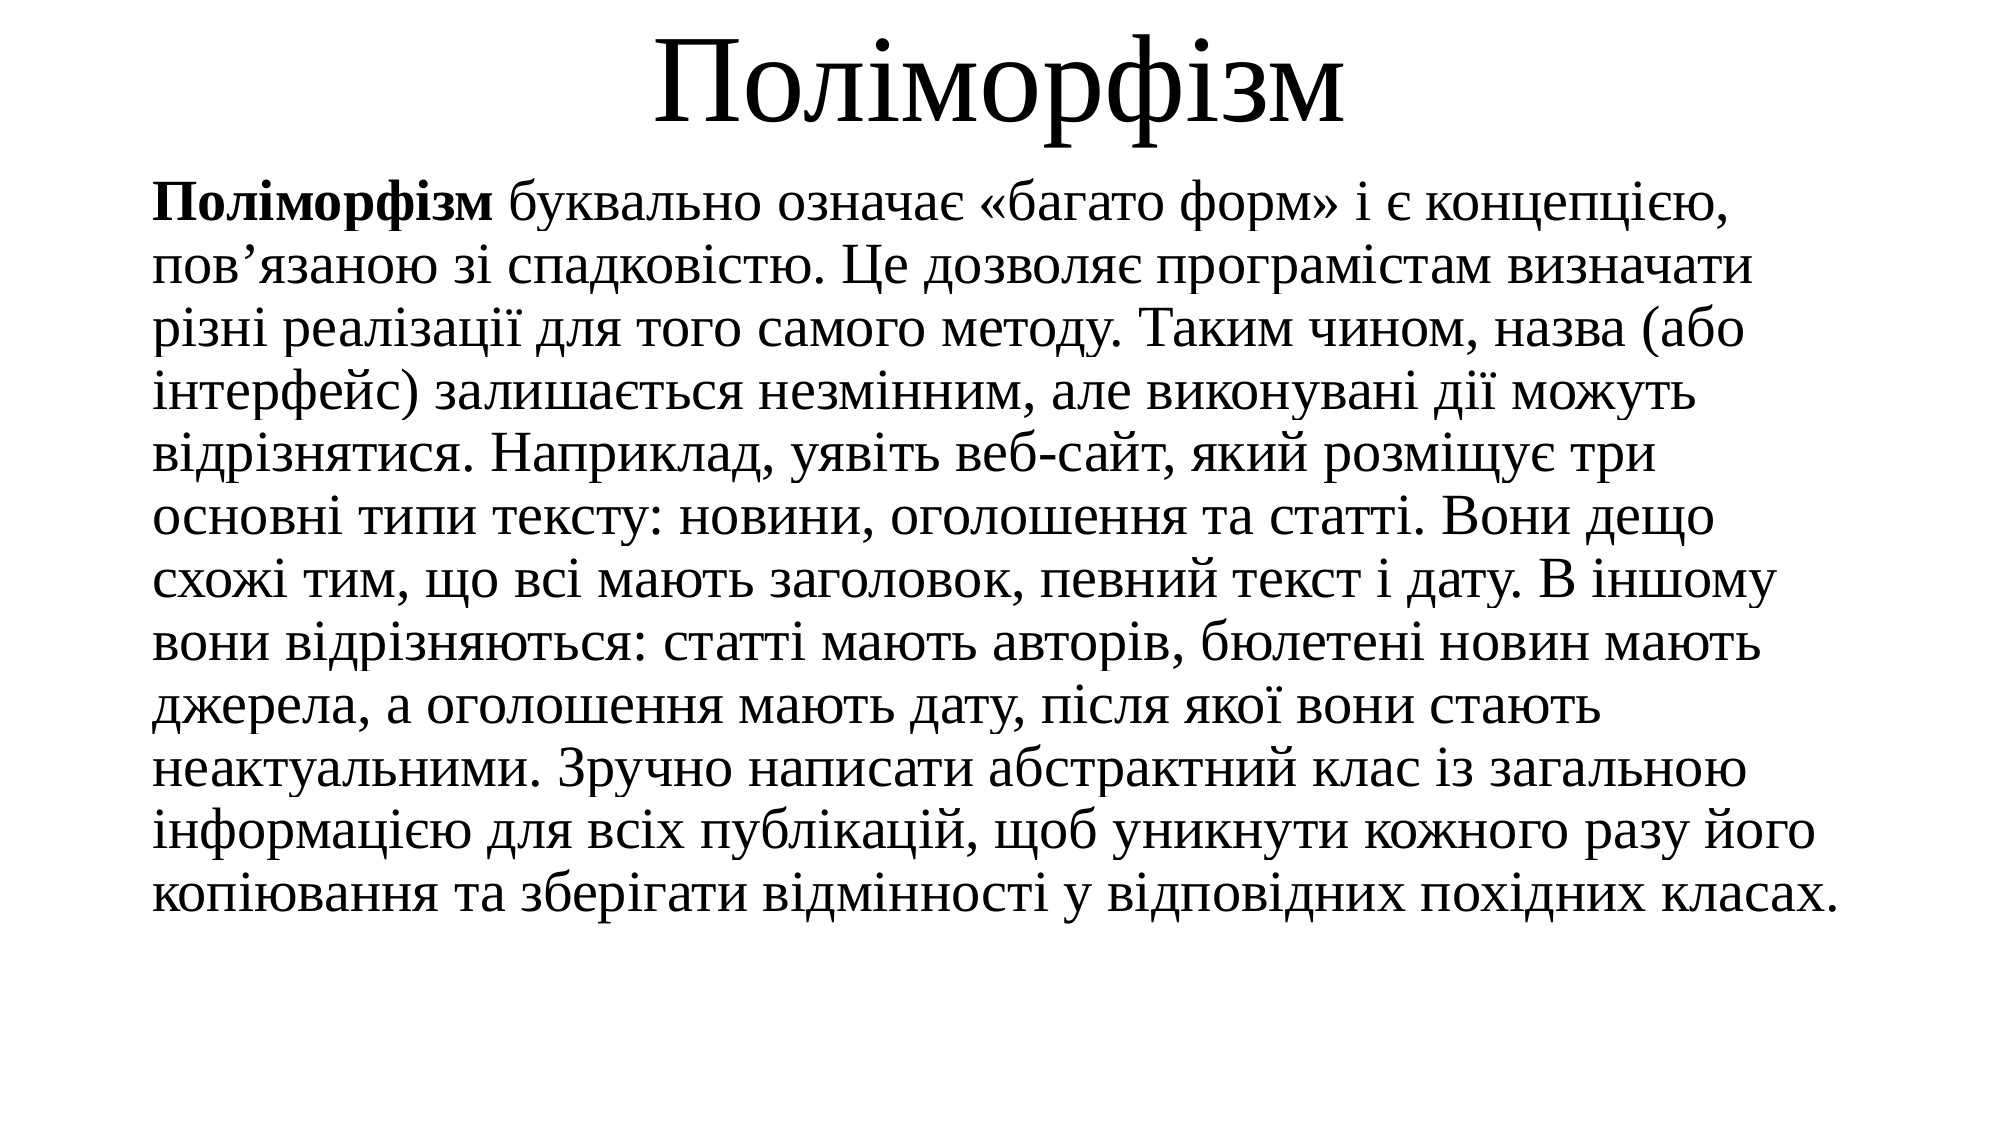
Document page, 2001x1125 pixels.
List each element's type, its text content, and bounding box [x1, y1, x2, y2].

list Поліморфізм буквально означає «багато форм» і є концепцією, пов’язаною зі спадковістю. Це дозволяє програмістам визначати різні реалізації для того самого методу. Таким чином, назва (або інтерфейс) залишається незмінним, але виконувані дії можуть відрізнятися. Наприклад, уявіть веб-сайт, який розміщує три основні типи тексту: новини, оголошення та статті. Вони дещо схожі тим, що всі мають заголовок, певний текст і дату. В іншому вони відрізняються: статті мають авторів, бюлетені новин мають джерела, а оголошення мають дату, після якої вони стають неактуальними. Зручно написати абстрактний клас із загальною інформацією для всіх публікацій, щоб уникнути кожного разу його копіювання та зберігати відмінності у відповідних похідних класах. [137, 163, 1863, 1014]
text_box Поліморфізм [0, 0, 2000, 163]
